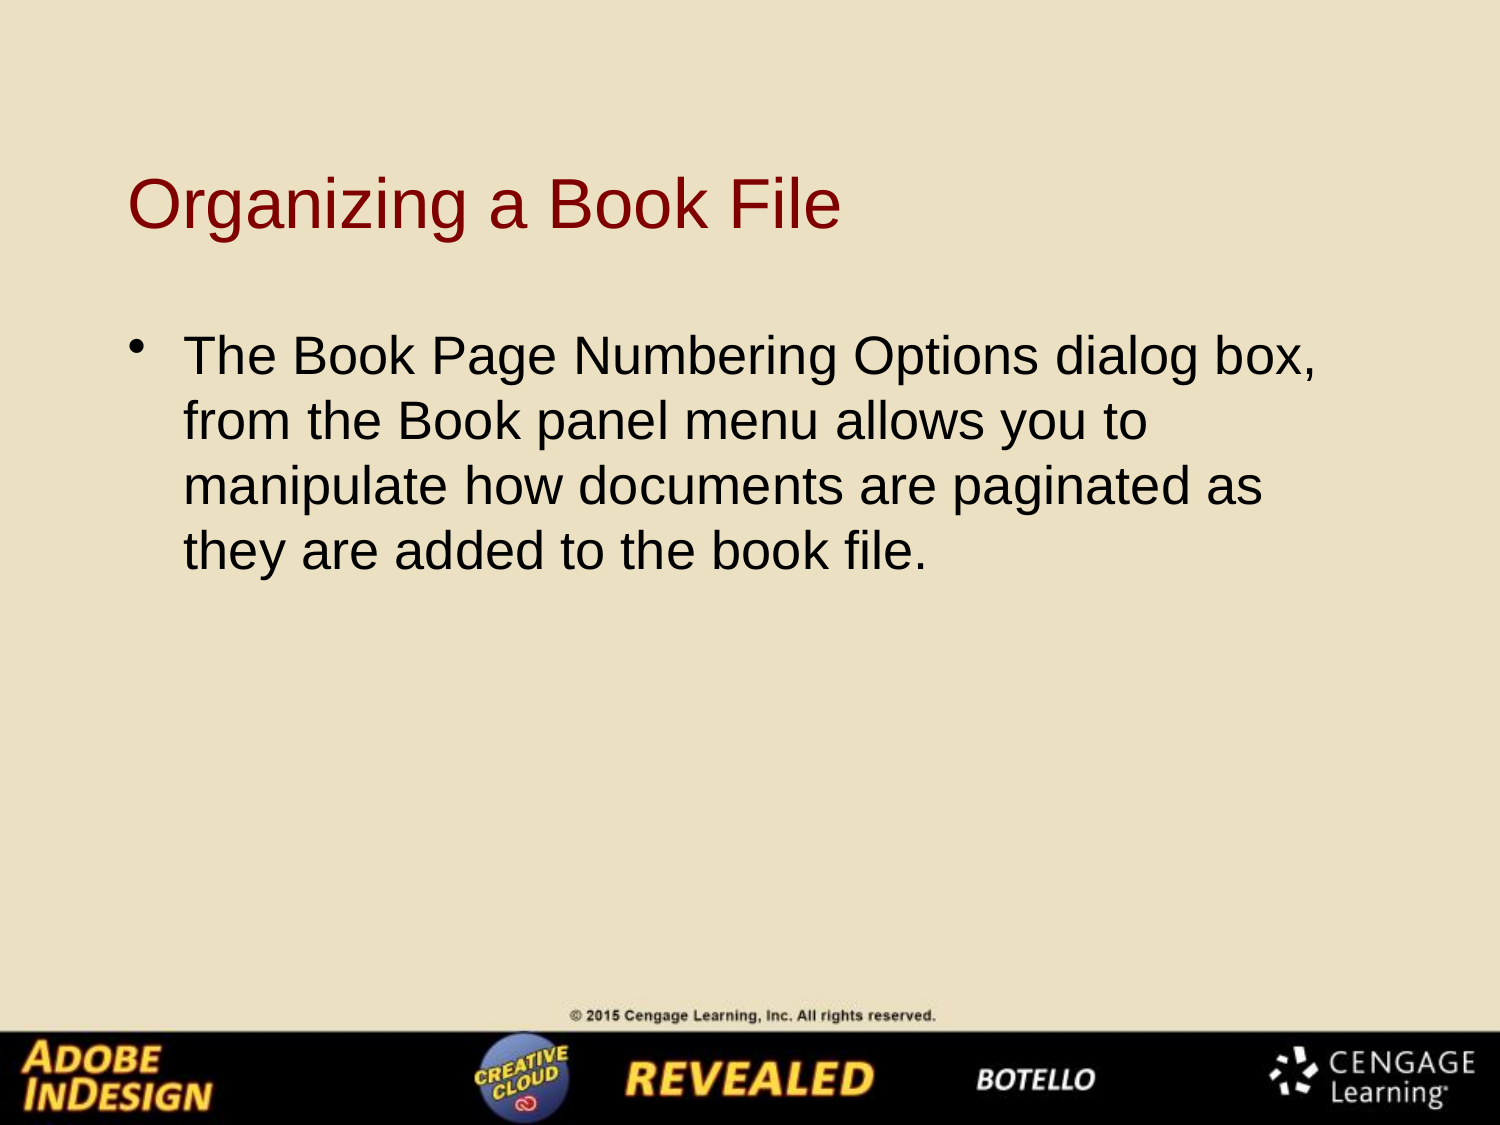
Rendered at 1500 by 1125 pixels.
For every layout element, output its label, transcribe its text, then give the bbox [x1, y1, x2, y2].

title Organizing a Book File [112, 99, 1088, 300]
list The Book Page Numbering Options dialog box, from the Book panel menu allows you to manipulate how documents are paginated as they are added to the book file. [112, 312, 1388, 1000]
picture [0, 0, 1500, 1125]
